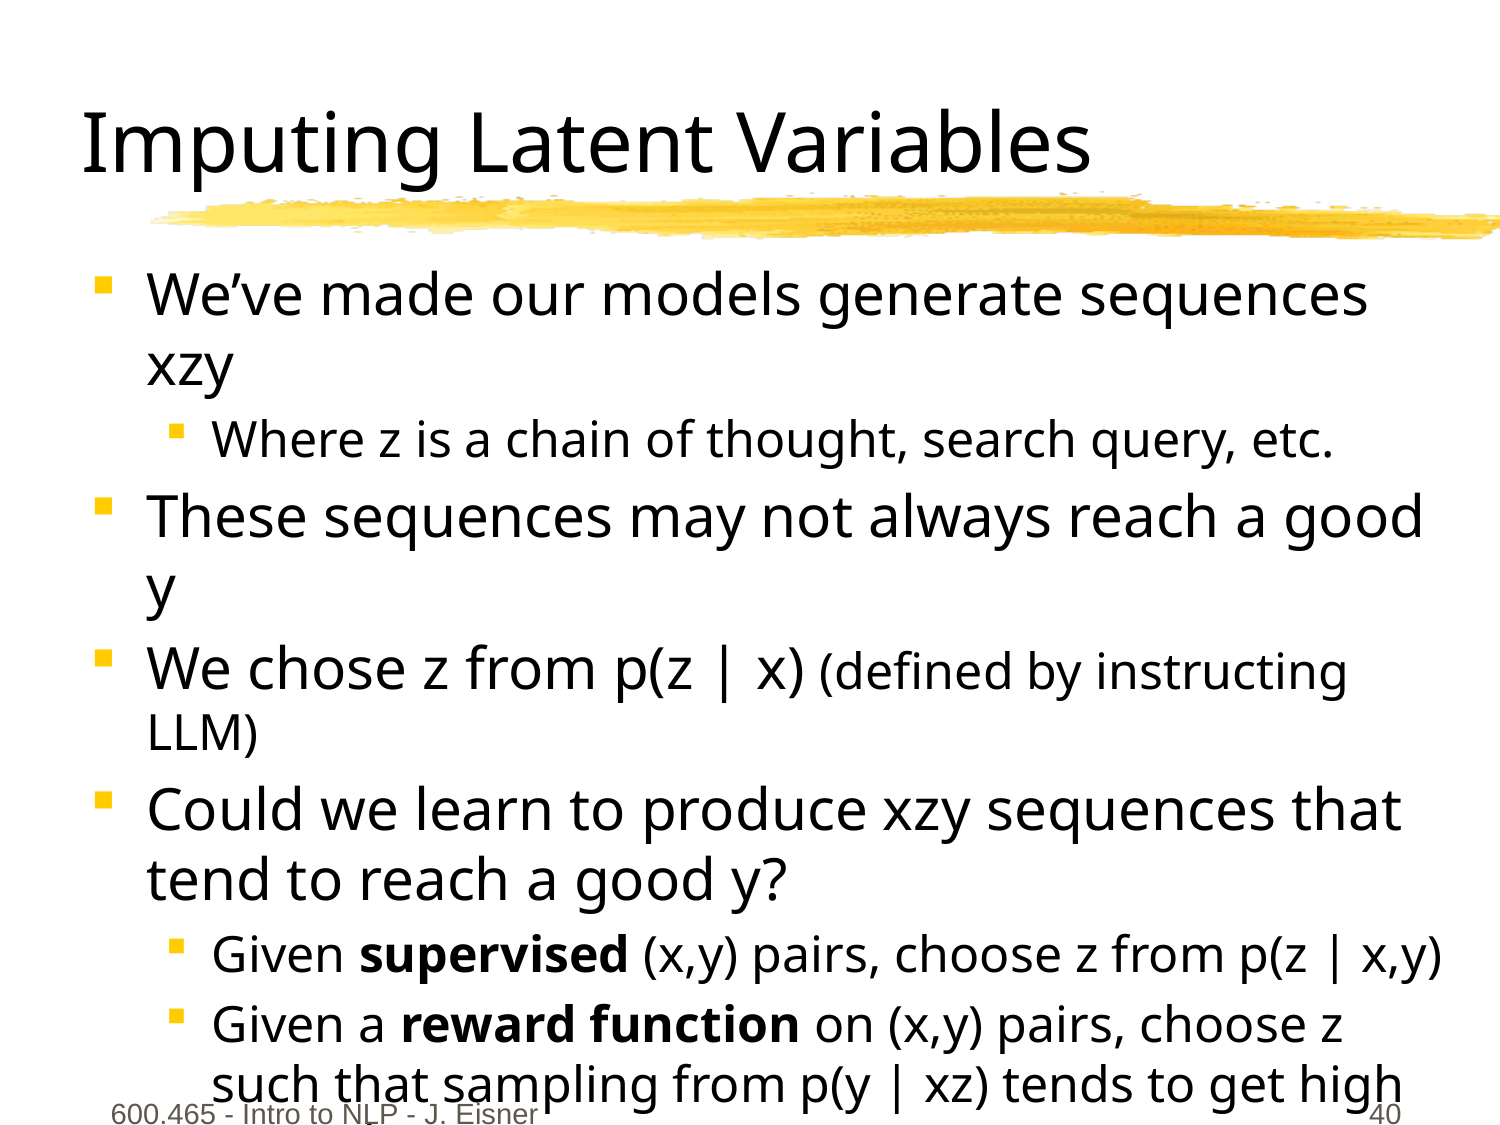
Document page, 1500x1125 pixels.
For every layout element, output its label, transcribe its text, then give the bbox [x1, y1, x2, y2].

list We’ve made our models generate sequences xzy Where z is a chain of thought, search query, etc. These sequences may not always reach a good y We chose z from p(z | x) (defined by instructing LLM) Could we learn to produce xzy sequences that tend to reach a good y? Given supervised (x,y) pairs, choose z from p(z | x,y) Given a reward function on (x,y) pairs, choose z such that sampling from p(y | xz) tends to get high reward Like EM! … we don’t know what z was and maybe we don’t even know what y was, so we guess and retrain [75, 249, 1463, 1013]
slide_number 40 [1103, 1062, 1417, 1125]
title Imputing Latent Variables [66, 8, 1342, 197]
picture [150, 186, 1500, 250]
footer 600.465 - Intro to NLP - J. Eisner [87, 1062, 563, 1125]
